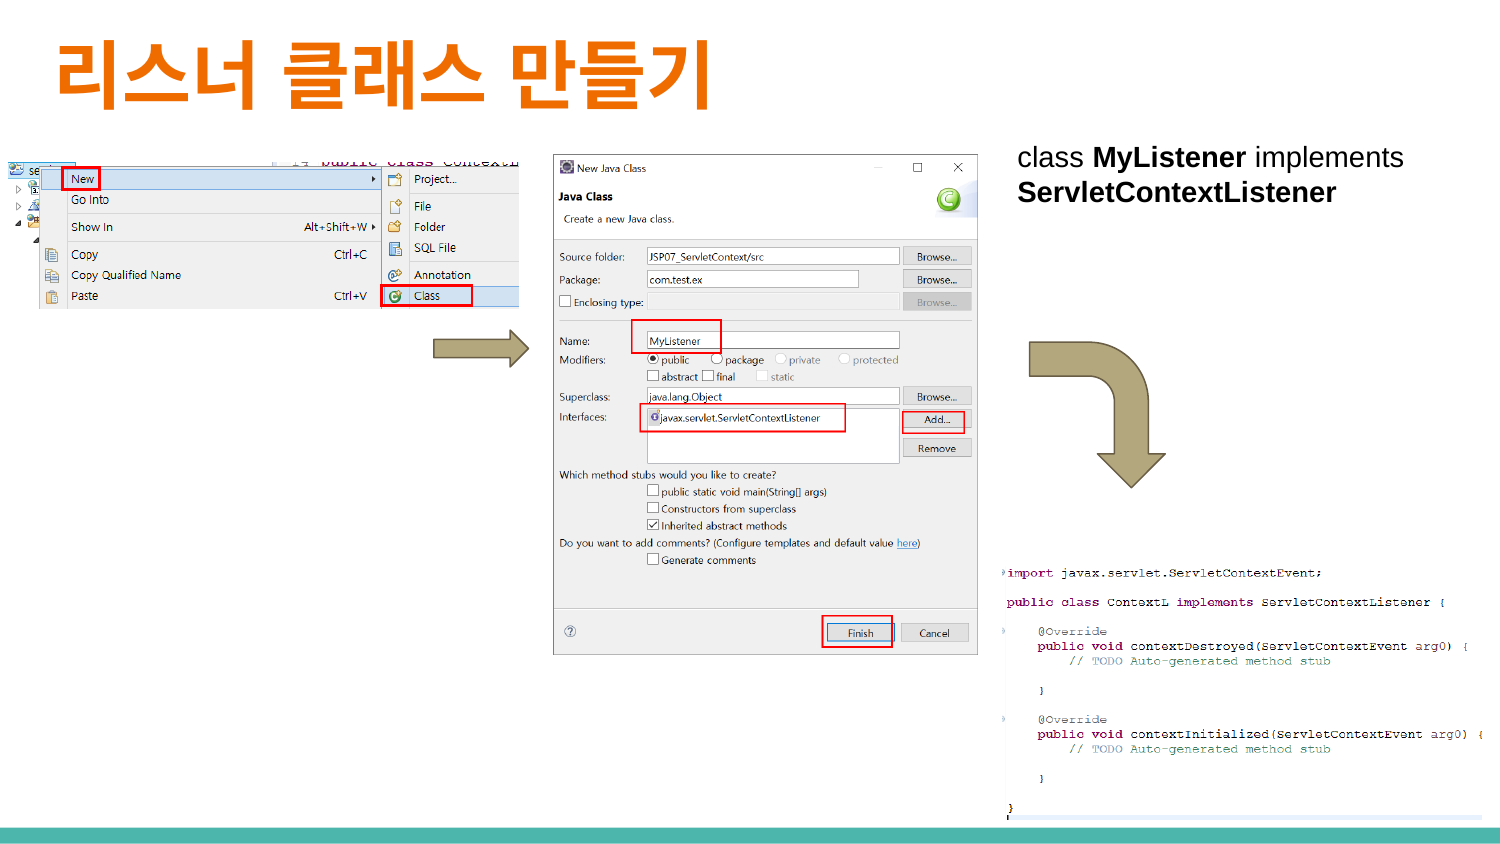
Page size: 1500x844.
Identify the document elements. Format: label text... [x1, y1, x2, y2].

title 리스너 클래스 만들기 [38, 13, 1437, 130]
text_box [1029, 342, 1166, 488]
text_box class MyListener implements ServletContextListener [1002, 123, 1448, 248]
picture [1002, 565, 1482, 820]
text_box [433, 330, 529, 367]
picture [8, 161, 519, 309]
picture [553, 154, 978, 656]
